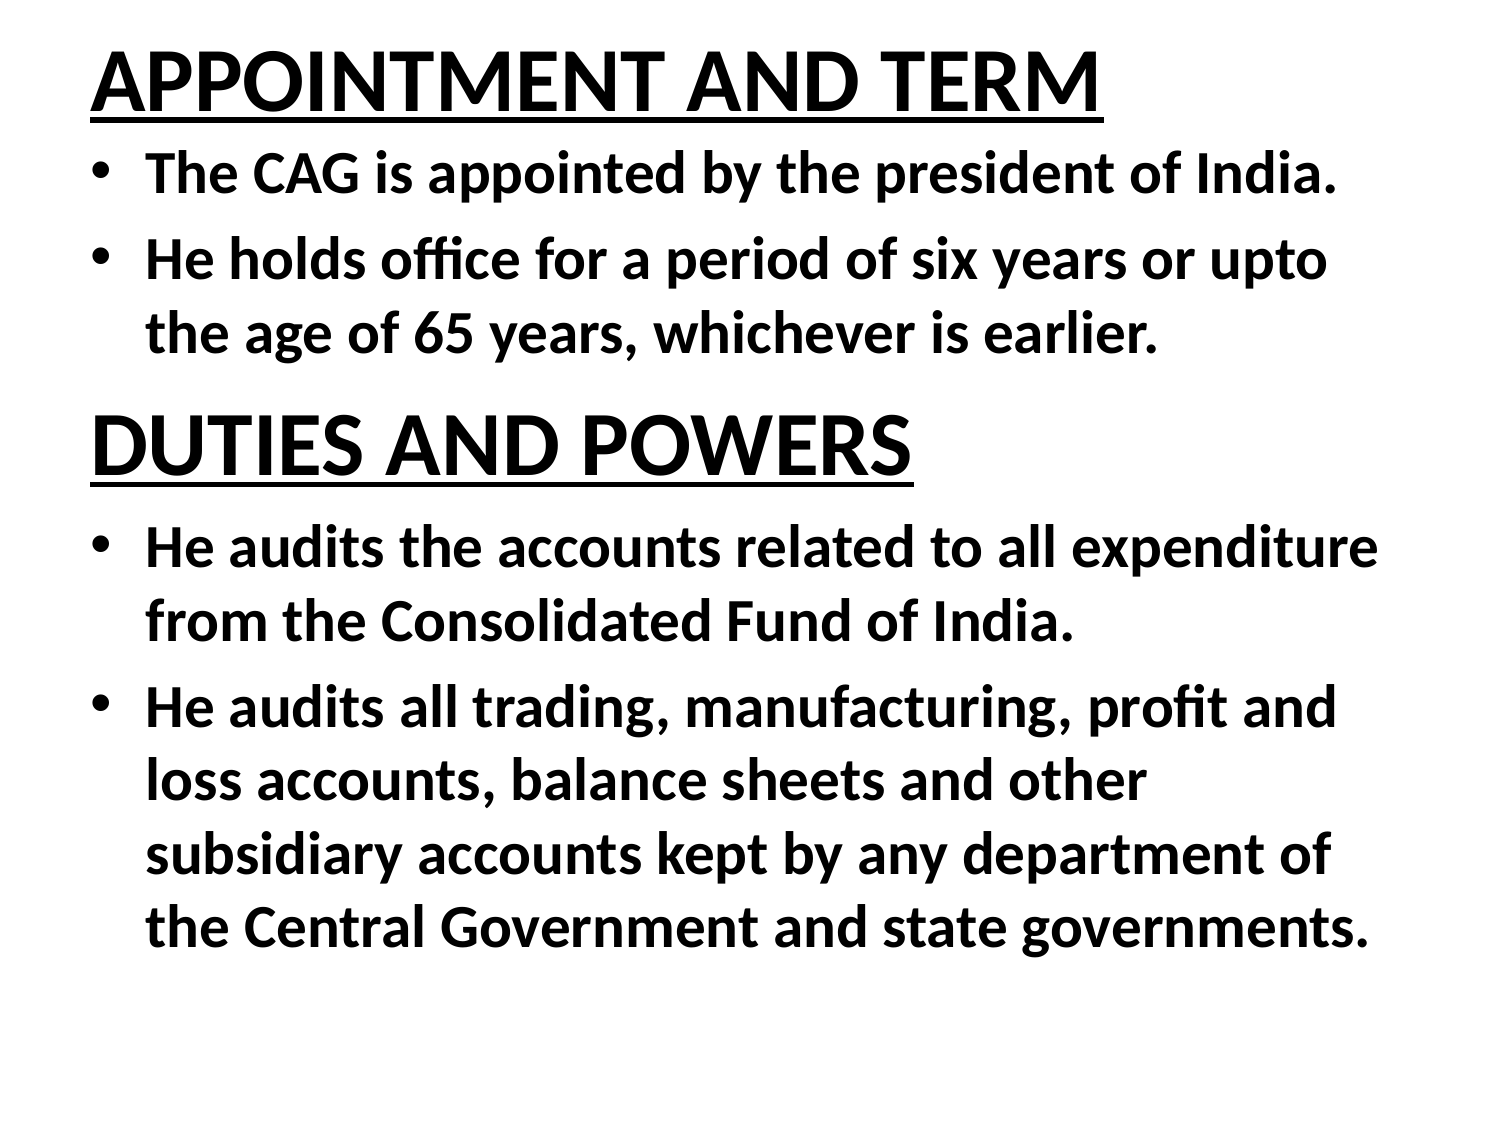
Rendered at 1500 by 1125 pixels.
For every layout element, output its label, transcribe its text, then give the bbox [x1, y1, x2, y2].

list The CAG is appointed by the president of India. He holds office for a period of six years or upto the age of 65 years, whichever is earlier. DUTIES AND POWERS He audits the accounts related to all expenditure from the Consolidated Fund of India. He audits all trading, manufacturing, profit and loss accounts, balance sheets and other subsidiary accounts kept by any department of the Central Government and state governments. [75, 125, 1425, 1088]
title APPOINTMENT AND TERM [75, 0, 1425, 125]
